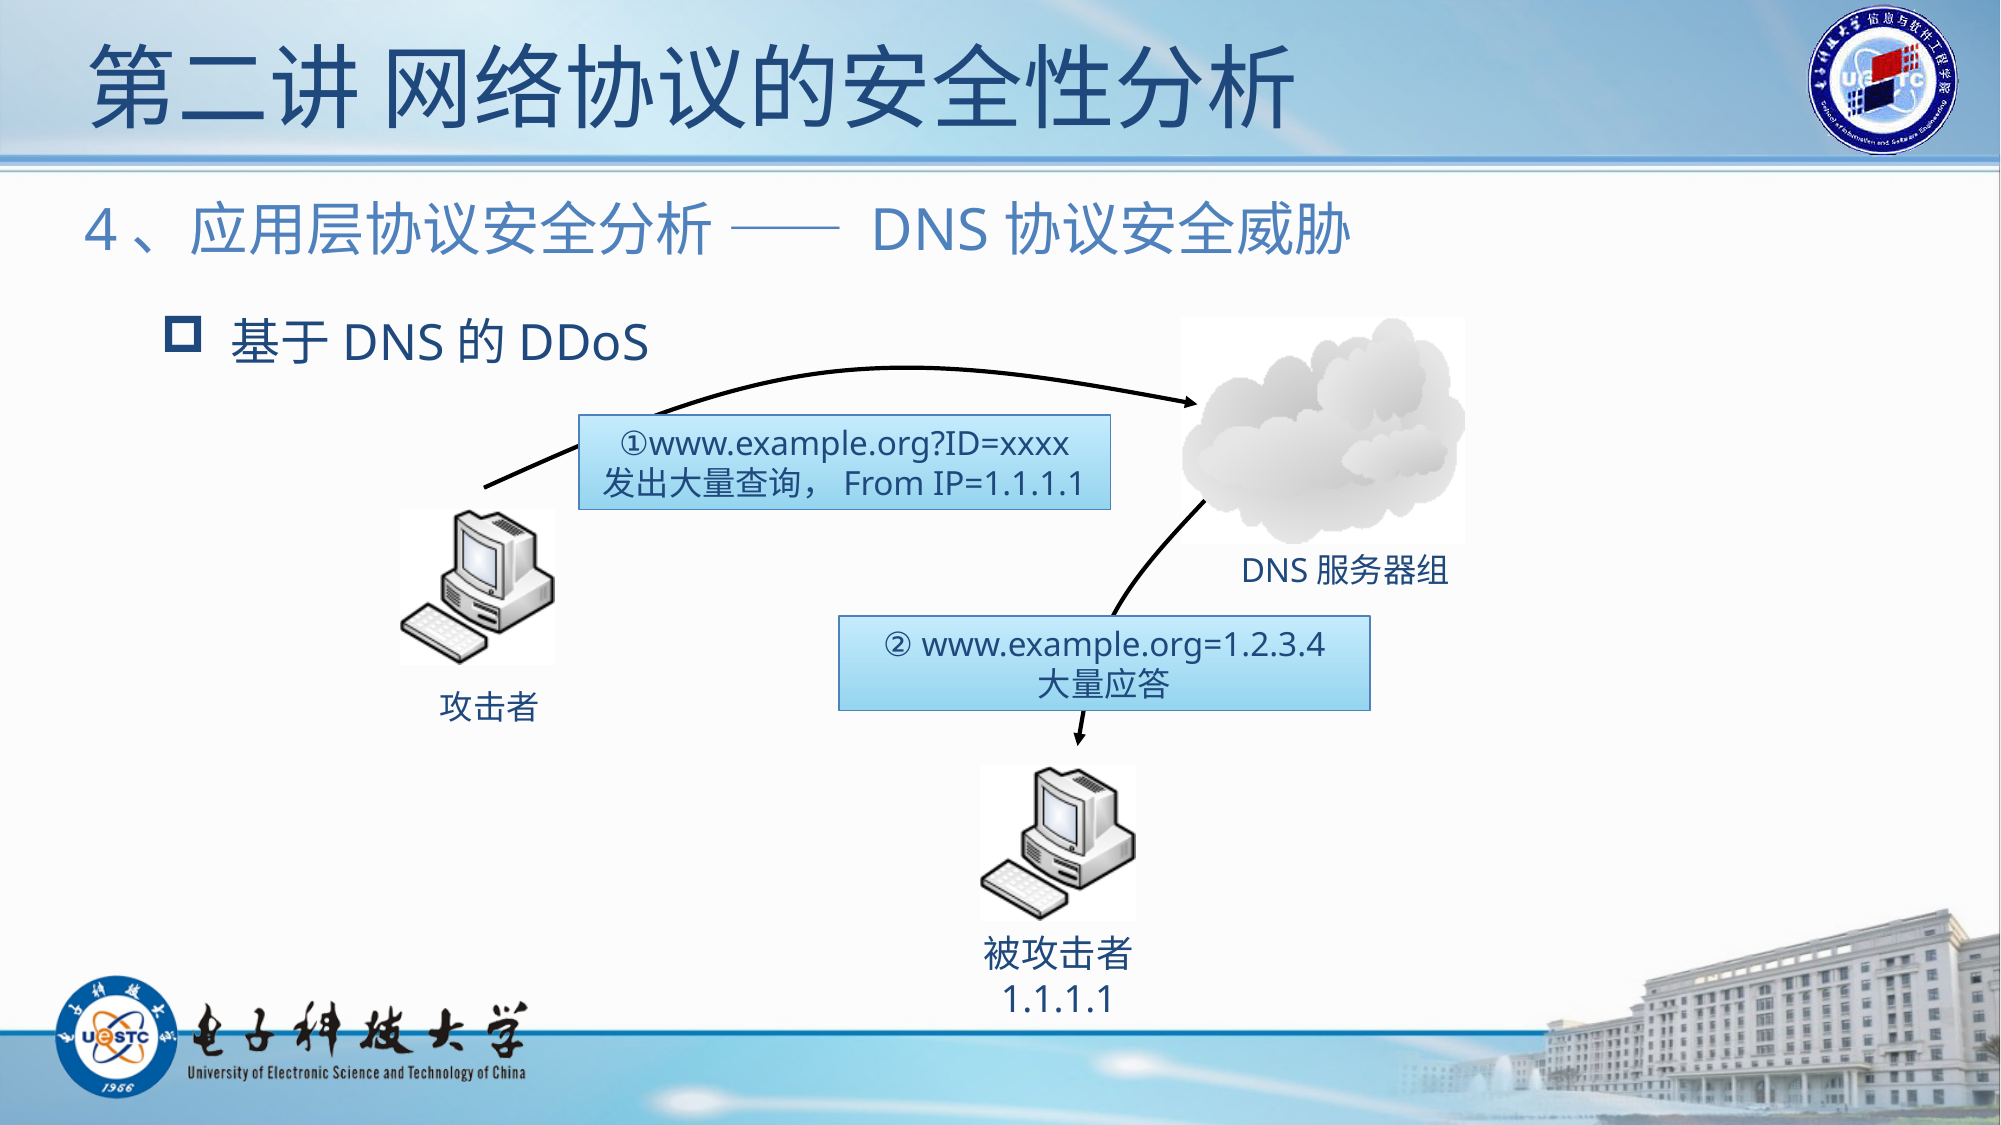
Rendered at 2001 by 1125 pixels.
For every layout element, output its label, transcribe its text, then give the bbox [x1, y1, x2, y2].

text_box [1112, 532, 1179, 616]
text_box [656, 367, 1175, 415]
text_box 攻击者 [424, 678, 555, 734]
text_box 4、应用层协议安全分析 —— DNS协议安全威胁 [69, 184, 1368, 270]
text_box [1073, 711, 1096, 746]
text_box DNS服务器组 [1226, 550, 1465, 597]
text_box 被攻击者 1.1.1.1 [964, 923, 1154, 1028]
text_box [483, 446, 578, 488]
list 基于DNS的DDoS [70, 290, 1914, 965]
title 第二讲 网络协议的安全性分析 [70, 12, 1725, 159]
picture [0, 0, 2001, 1125]
text_box ② www.example.org=1.2.3.4 大量应答 [838, 616, 1371, 711]
text_box ①www.example.org?ID=xxxx 发出大量查询，From IP=1.1.1.1 [578, 415, 1111, 510]
